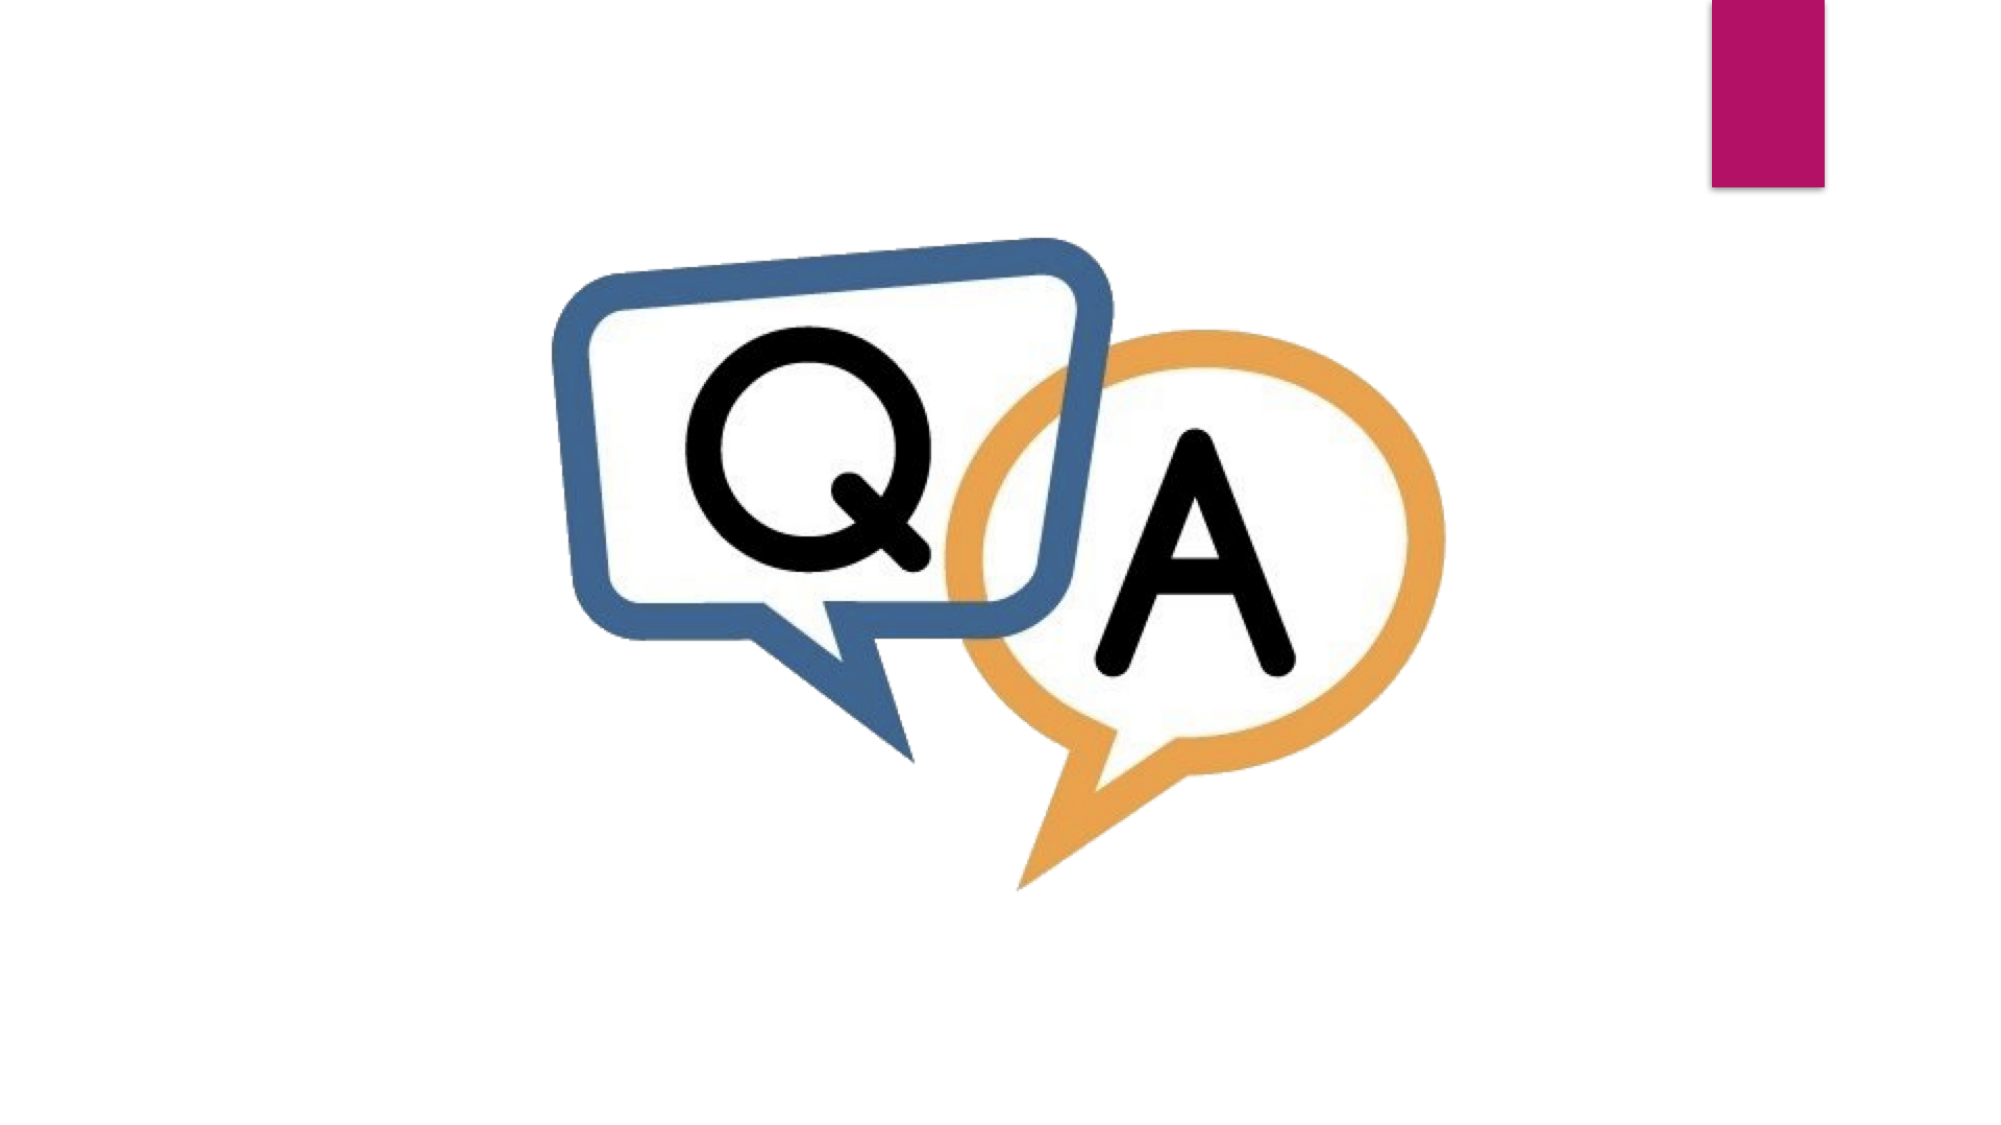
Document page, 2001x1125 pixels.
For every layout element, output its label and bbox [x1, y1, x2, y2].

picture [530, 217, 1469, 908]
